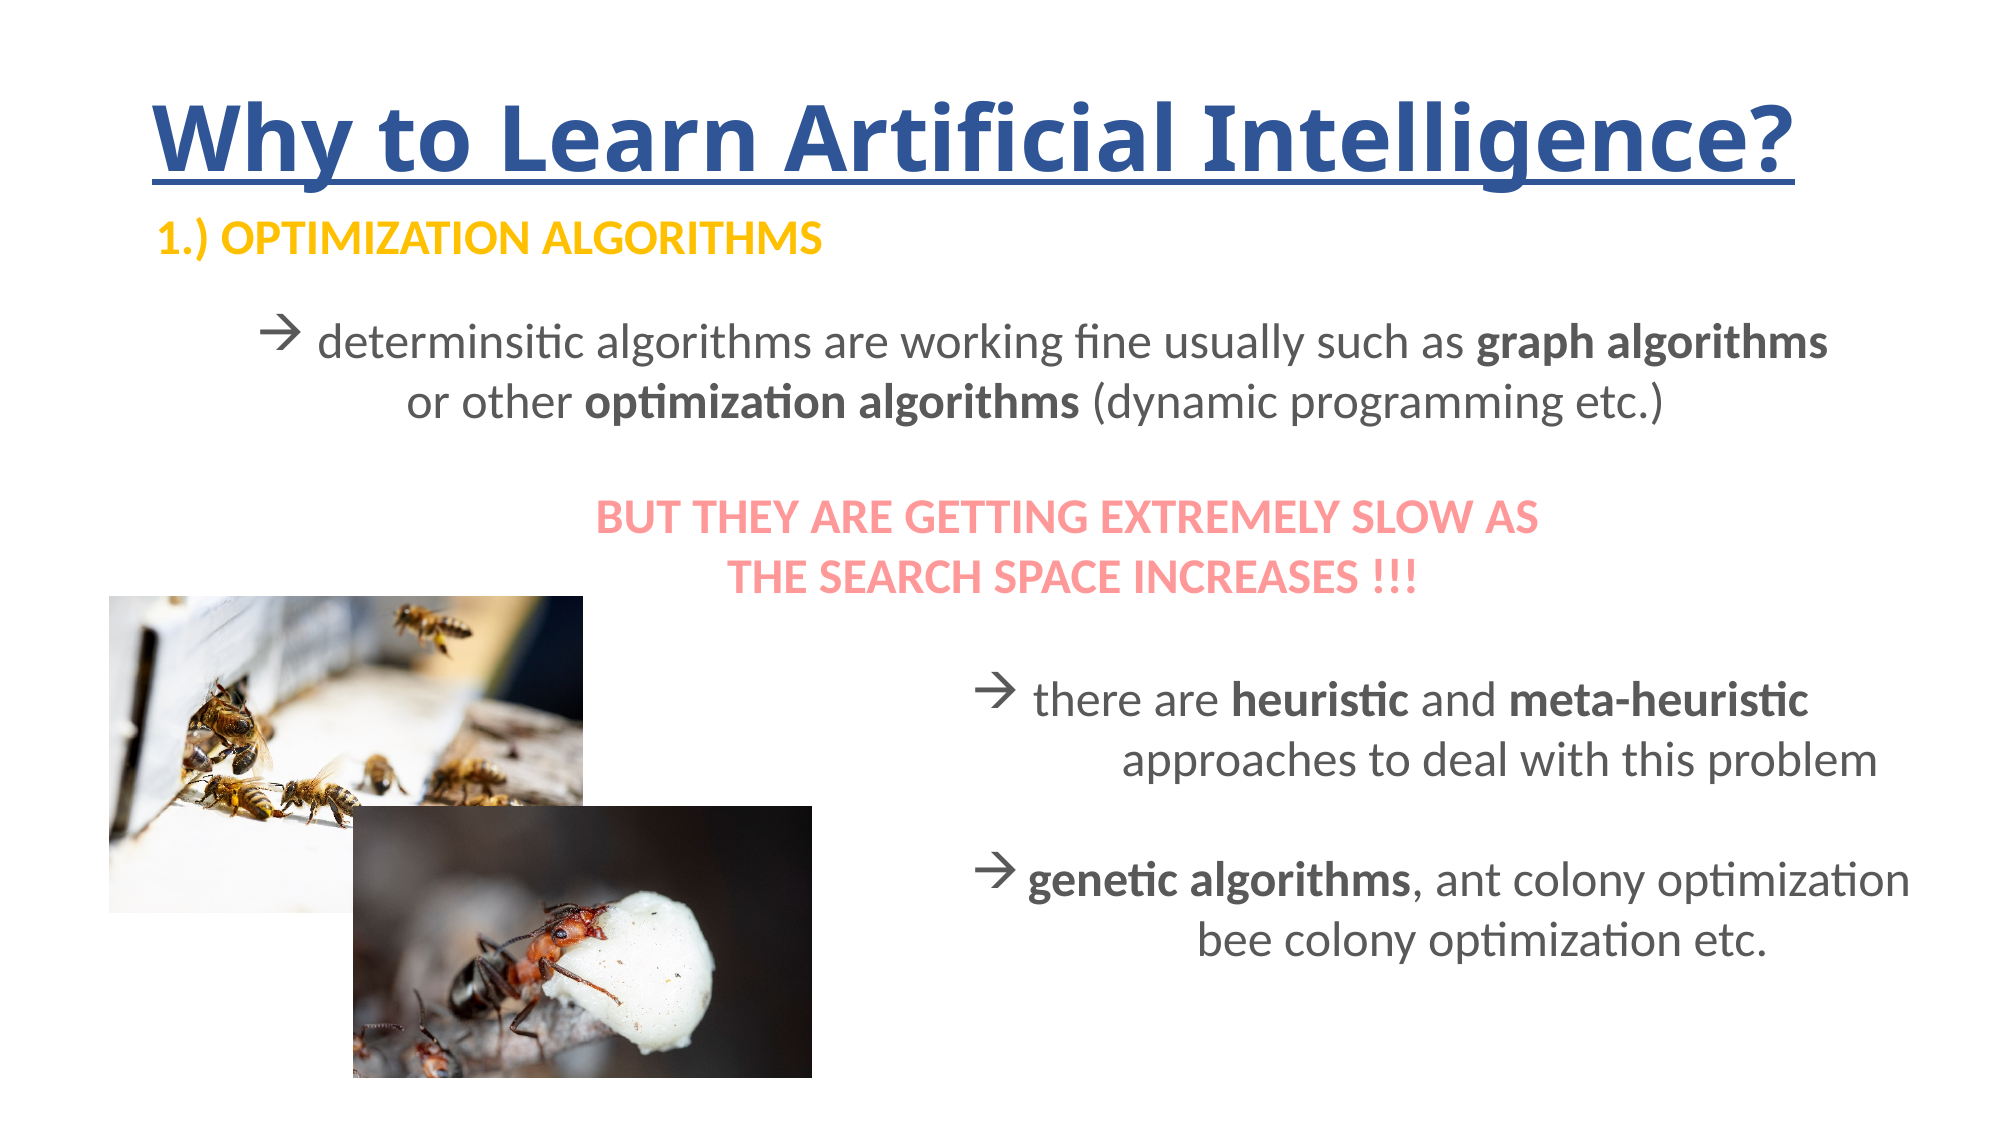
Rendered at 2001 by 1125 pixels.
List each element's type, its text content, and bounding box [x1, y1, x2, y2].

picture [109, 596, 812, 1078]
text_box BUT THEY ARE GETTING EXTREMELY SLOW AS THE SEARCH SPACE INCREASES !!! [580, 476, 1566, 611]
title Why to Learn Artificial Intelligence? [137, 33, 1863, 251]
text_box there are heuristic and meta-heuristic approaches to deal with this problem genetic algorithms, ant colony optimization bee colony optimization etc. [956, 658, 1927, 1094]
text_box 1.) OPTIMIZATION ALGORITHMS [140, 197, 839, 273]
text_box determinsitic algorithms are working fine usually such as graph algorithms or other optimization algorithms (dynamic programming etc.) [241, 301, 1844, 556]
